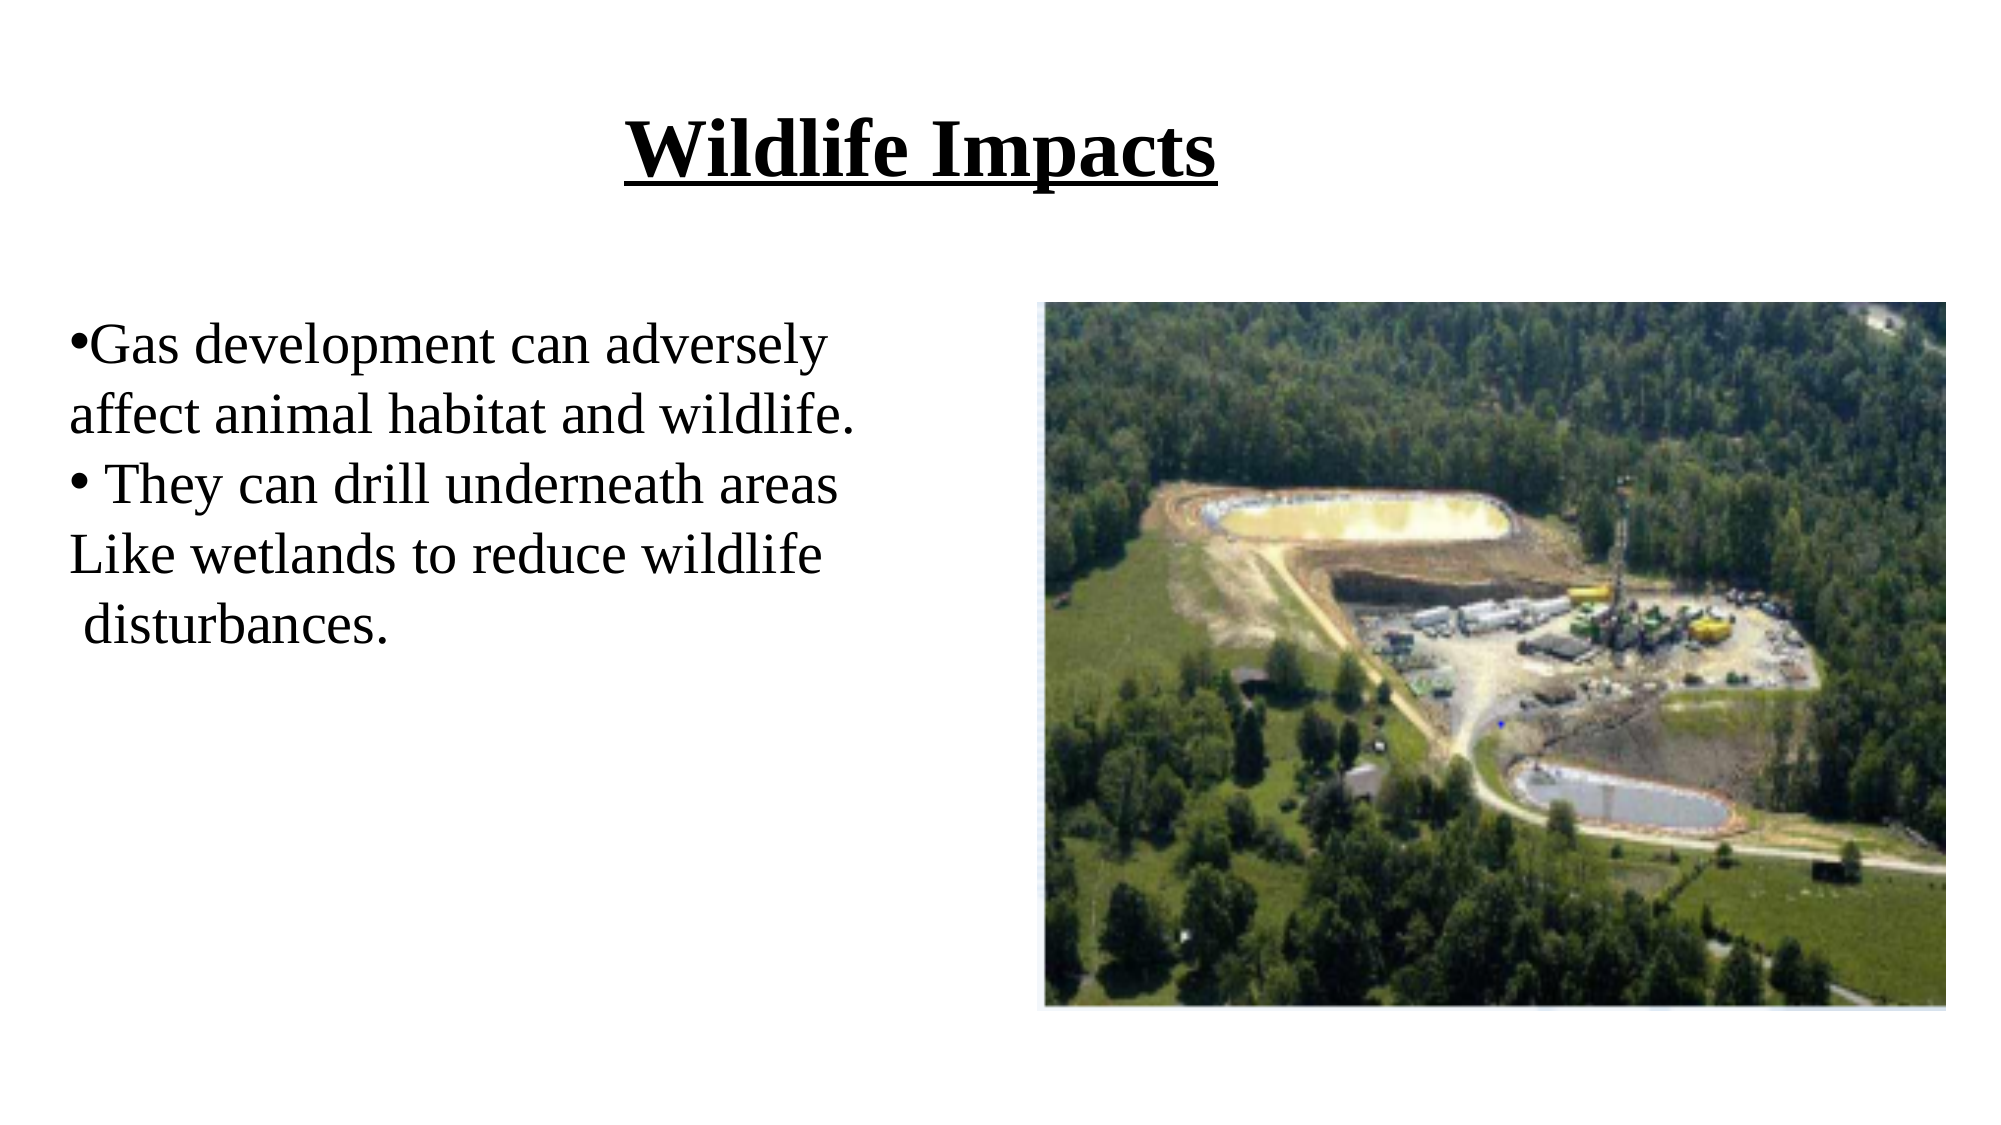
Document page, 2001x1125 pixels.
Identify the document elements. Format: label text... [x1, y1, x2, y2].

picture [1036, 302, 1946, 1011]
text_box Gas development can adversely affect animal habitat and wildlife. They can drill underneath areas Like wetlands to reduce wildlife disturbances. [54, 290, 1873, 1011]
text_box Wildlife Impacts [291, 78, 1552, 290]
